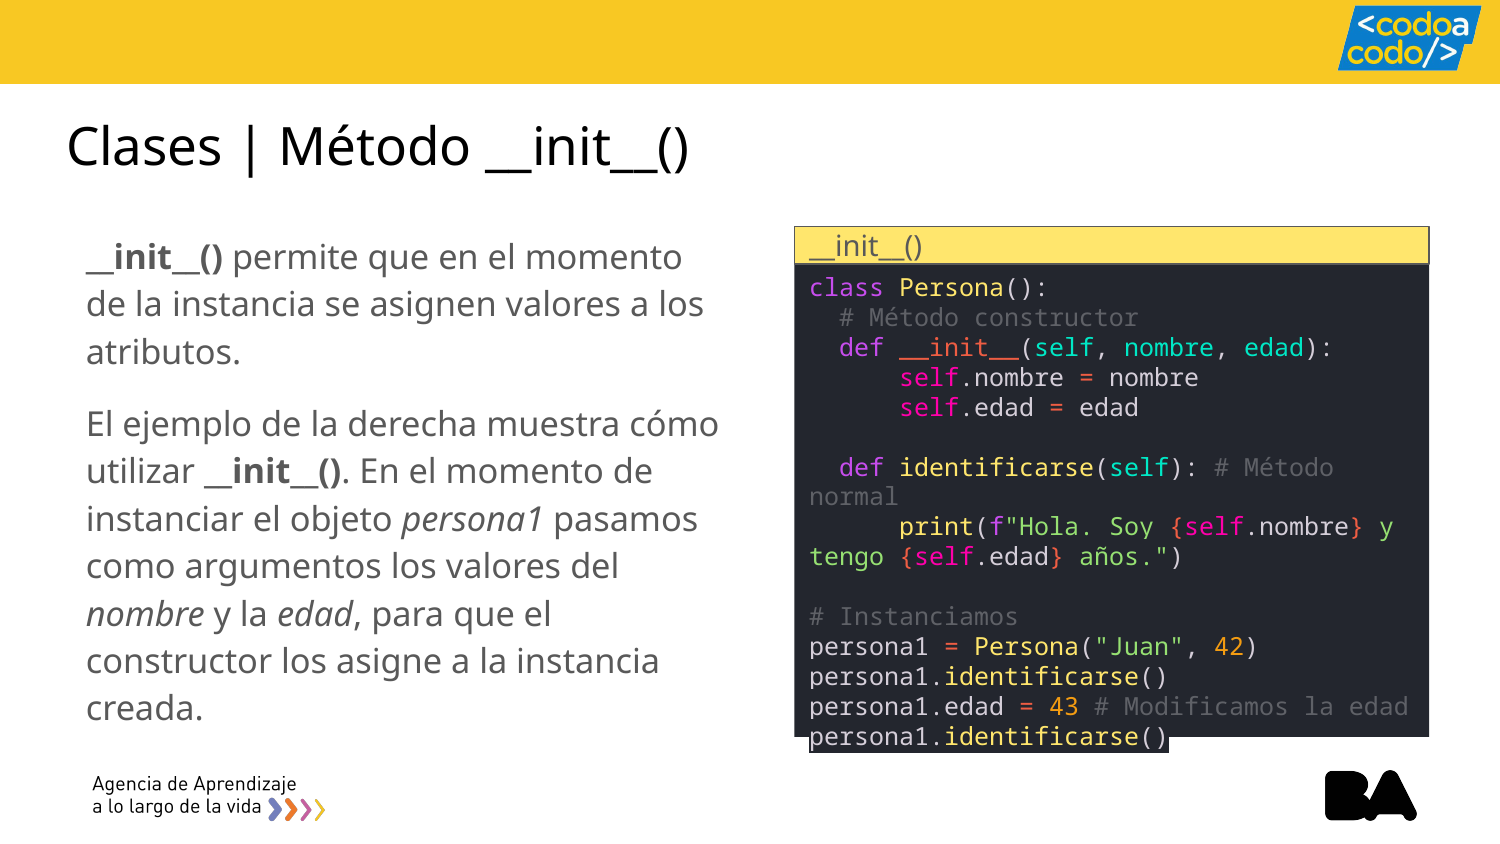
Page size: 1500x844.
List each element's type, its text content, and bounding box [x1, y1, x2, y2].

picture [1337, 5, 1482, 71]
text_box class Persona(): # Método constructor def __init__(self, nombre, edad): self.nombre = nombre self.edad = edad def identificarse(self): # Método normal print(f"Hola. Soy {self.nombre} y tengo {self.edad} años.") # Instanciamos persona1 = Persona("Juan", 42) persona1.identificarse() persona1.edad = 43 # Modificamos la edad persona1.identificarse() [794, 264, 1430, 737]
list __init__() permite que en el momento de la instancia se asignen valores a los atributos. El ejemplo de la derecha muestra cómo utilizar __init__(). En el momento de instanciar el objeto persona1 pasamos como argumentos los valores del nombre y la edad, para que el constructor los asigne a la instancia creada. [70, 214, 744, 755]
picture [70, 756, 344, 835]
title Clases | Método __init__() [51, 98, 1446, 192]
text_box __init__() [794, 226, 1430, 264]
picture [1325, 770, 1417, 821]
